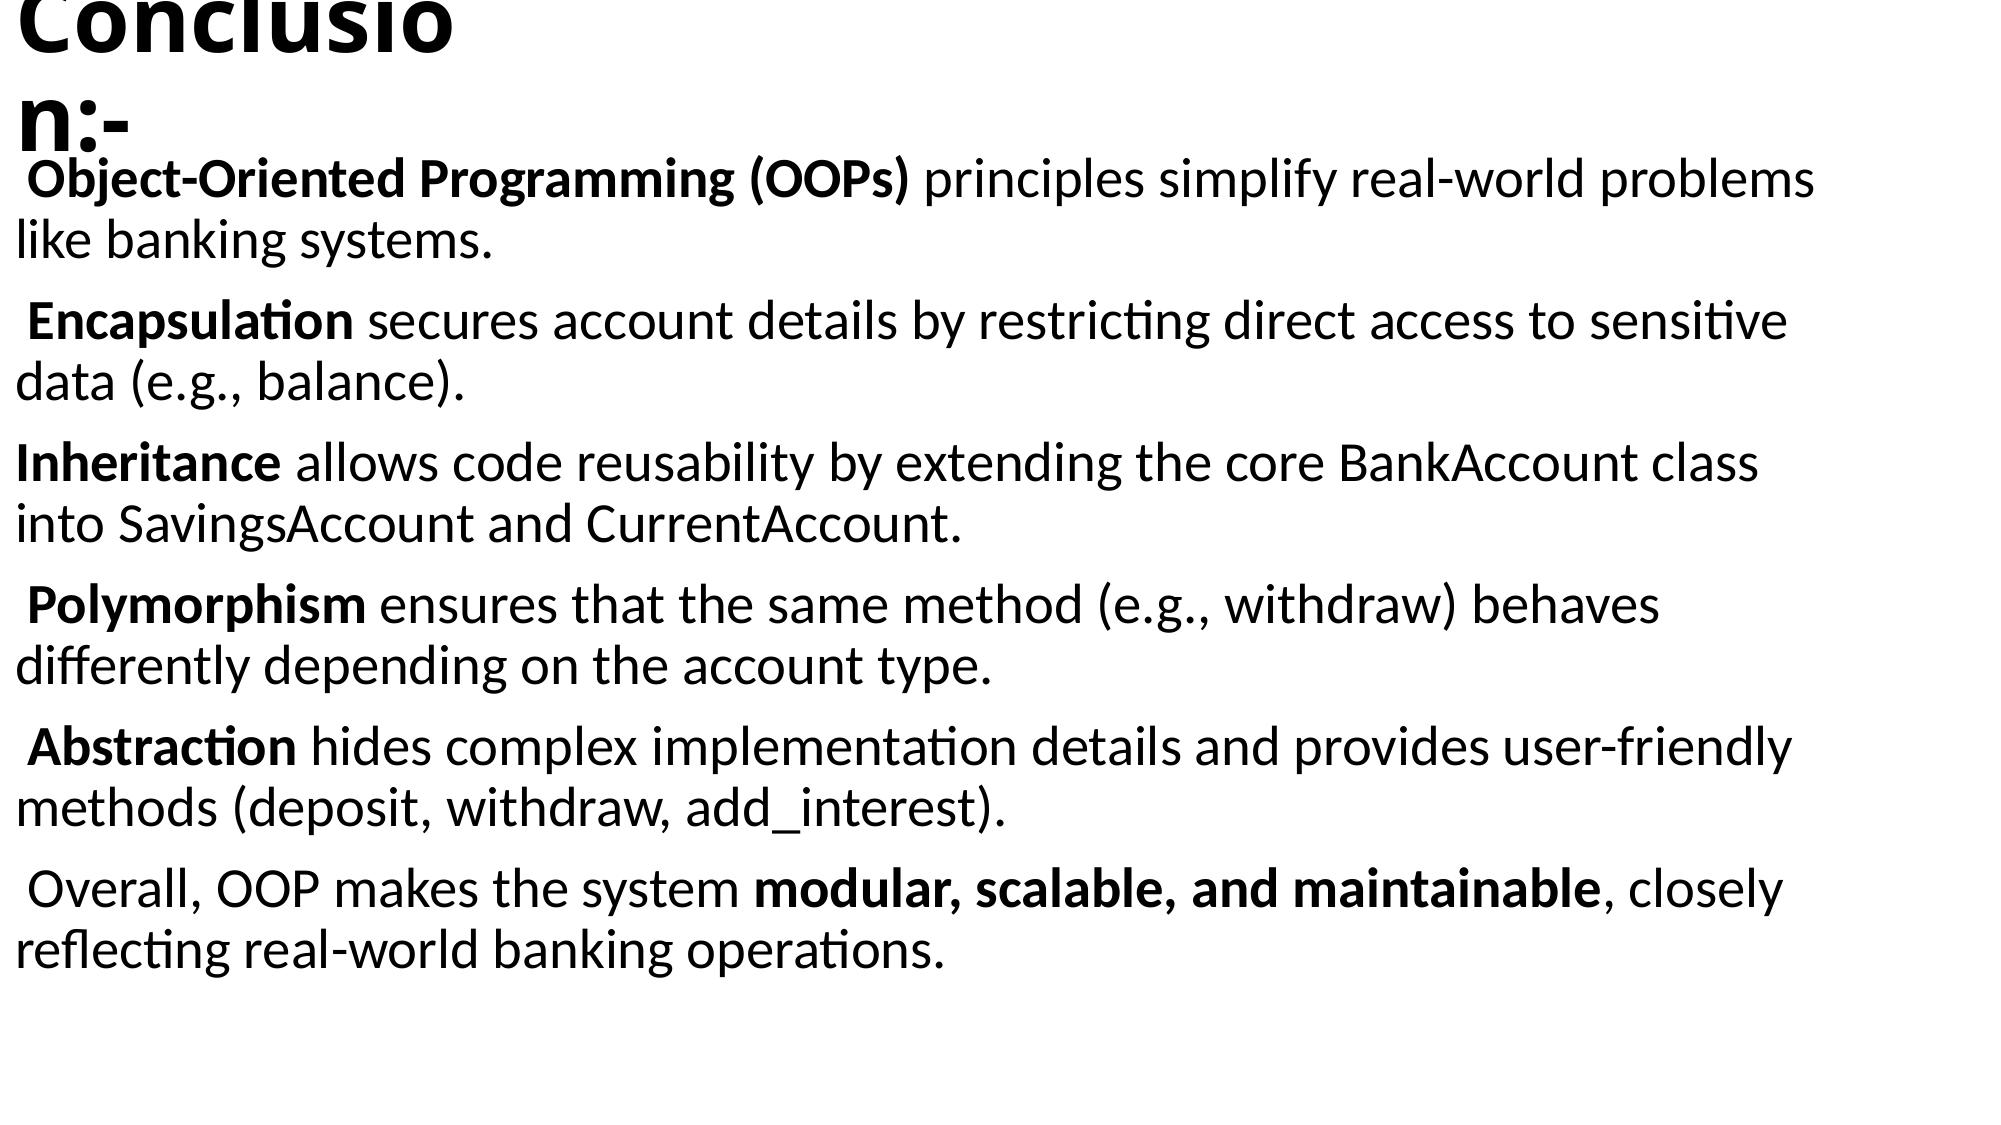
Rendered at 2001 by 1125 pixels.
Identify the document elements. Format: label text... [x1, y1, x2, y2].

list Object-Oriented Programming (OOPs) principles simplify real-world problems like banking systems. Encapsulation secures account details by restricting direct access to sensitive data (e.g., balance). Inheritance allows code reusability by extending the core BankAccount class into SavingsAccount and CurrentAccount. Polymorphism ensures that the same method (e.g., withdraw) behaves differently depending on the account type. Abstraction hides complex implementation details and provides user-friendly methods (deposit, withdraw, add_interest). Overall, OOP makes the system modular, scalable, and maintainable, closely reflecting real-world banking operations. [0, 53, 1876, 989]
title Conclusion:- [0, 0, 495, 53]
